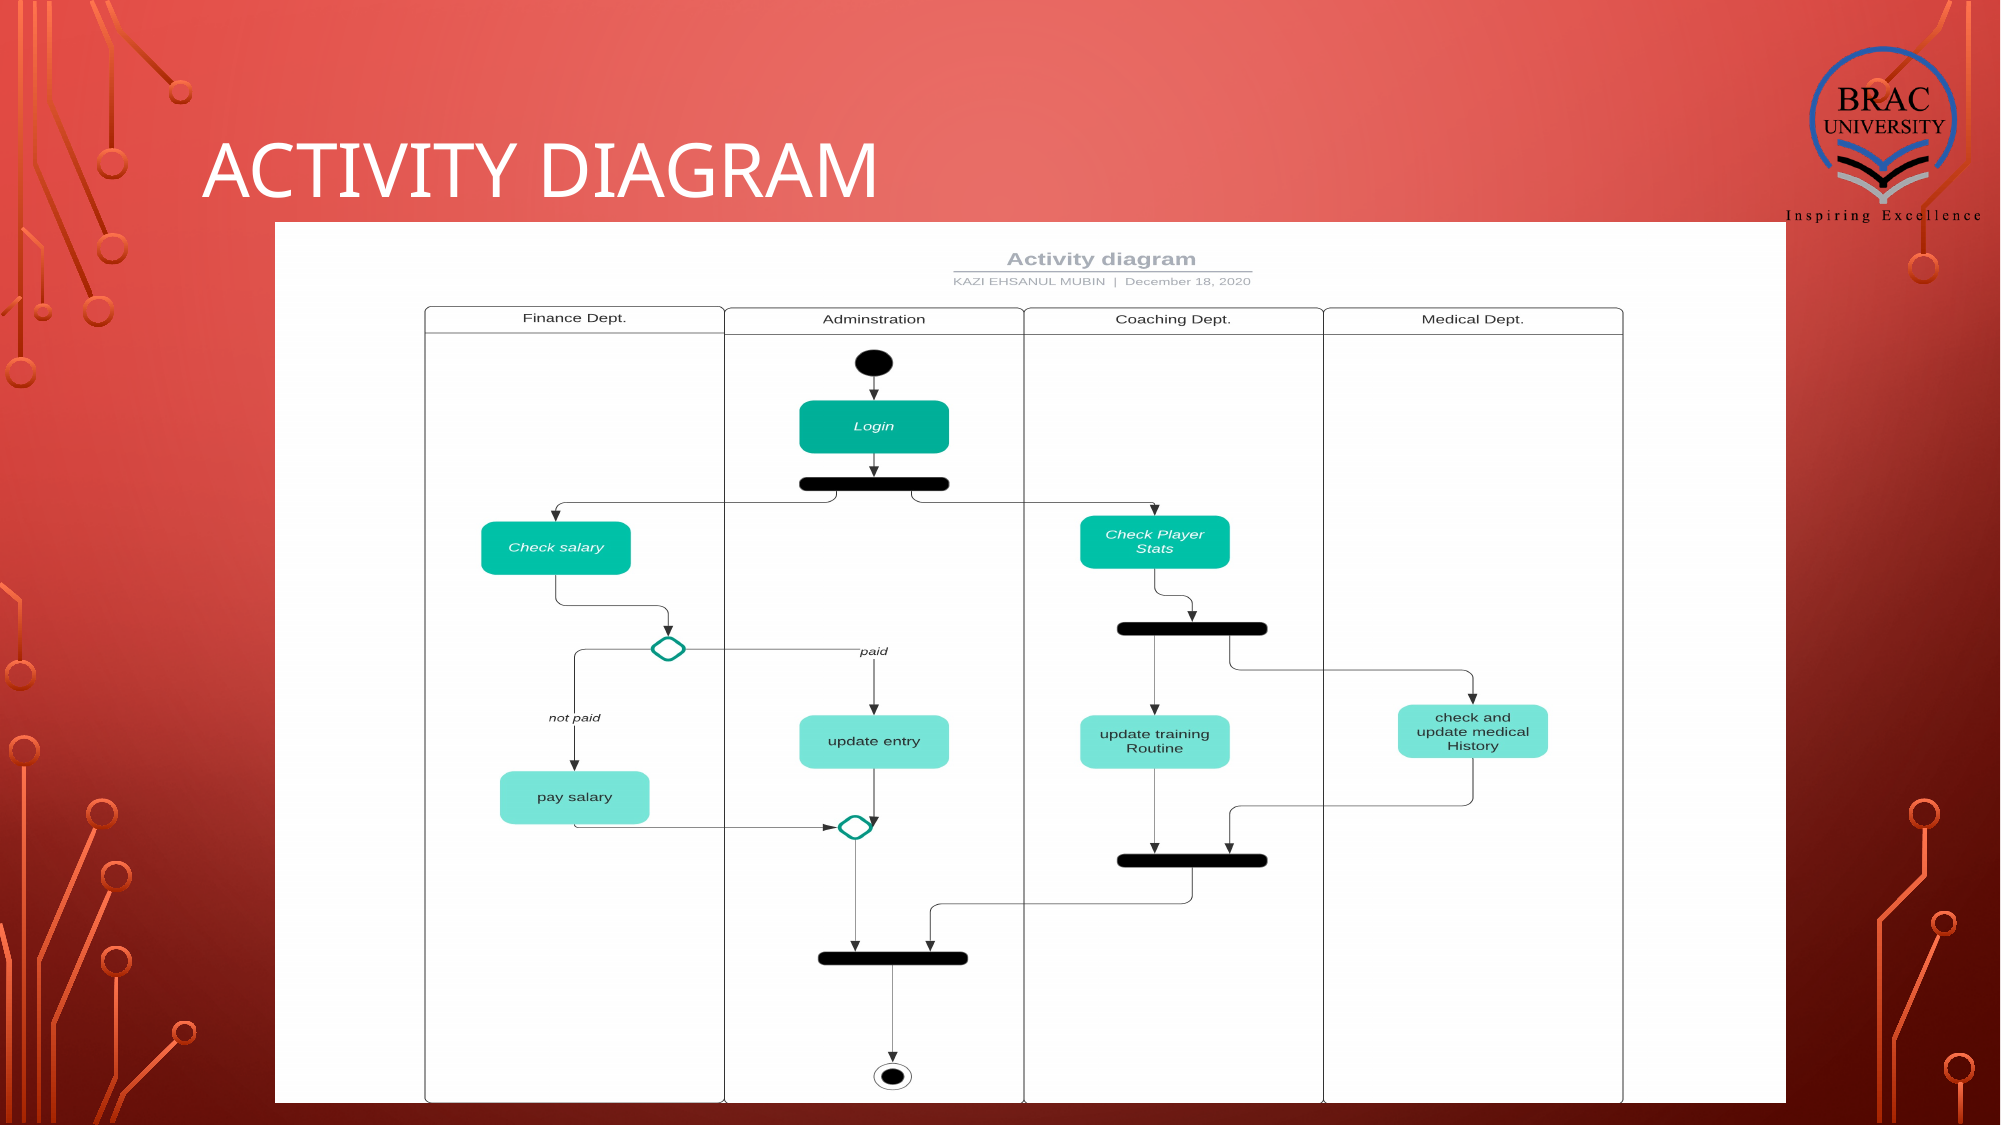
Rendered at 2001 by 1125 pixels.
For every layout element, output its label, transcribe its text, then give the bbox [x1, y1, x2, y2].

picture [1786, 45, 1980, 224]
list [140, 222, 1787, 1125]
title Activity Diagram [187, 101, 1740, 222]
